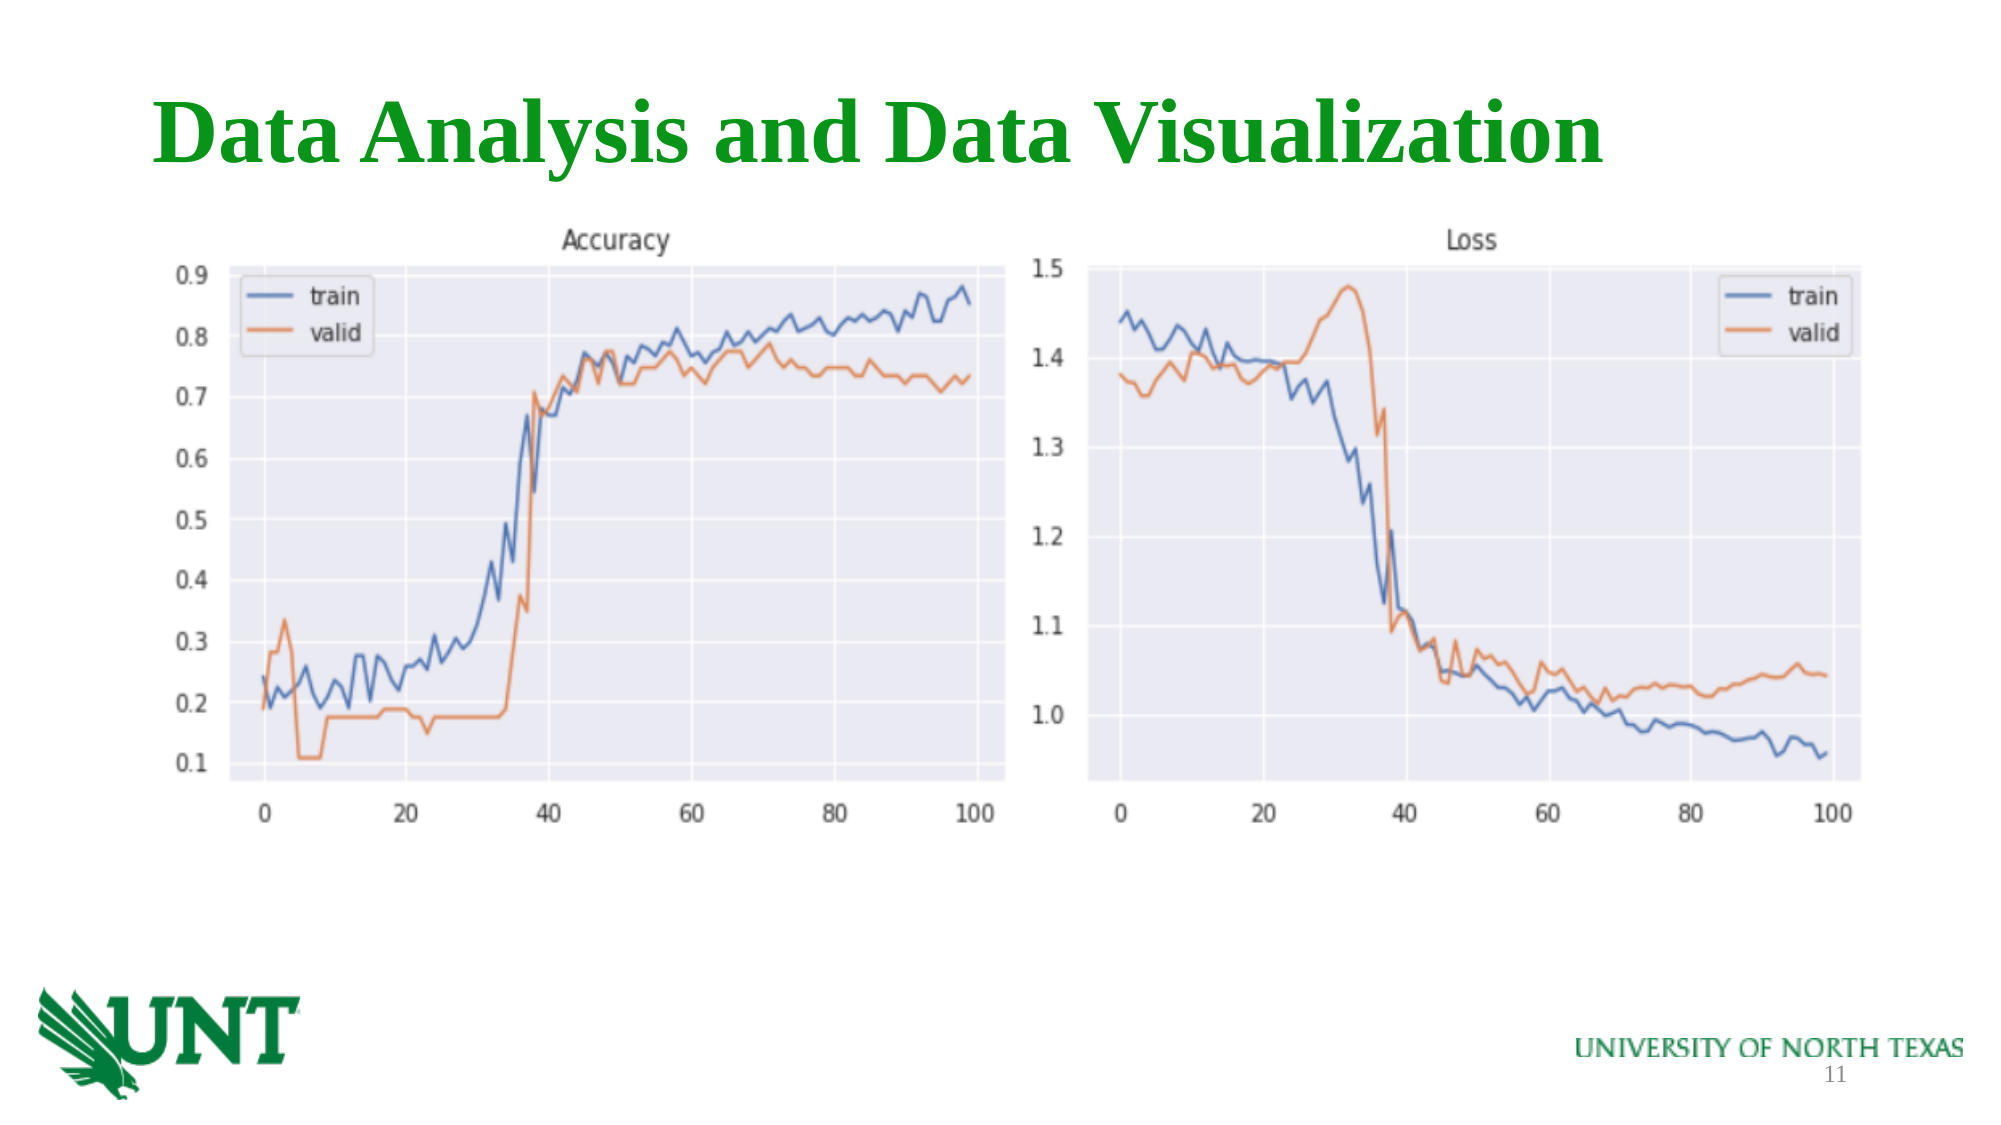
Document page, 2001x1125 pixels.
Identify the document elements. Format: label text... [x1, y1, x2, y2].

picture [37, 986, 301, 1100]
picture [137, 213, 1919, 866]
title Data Analysis and Data Visualization [137, 75, 1863, 190]
slide_number 11 [1412, 1042, 1863, 1103]
picture [1575, 1038, 1963, 1057]
